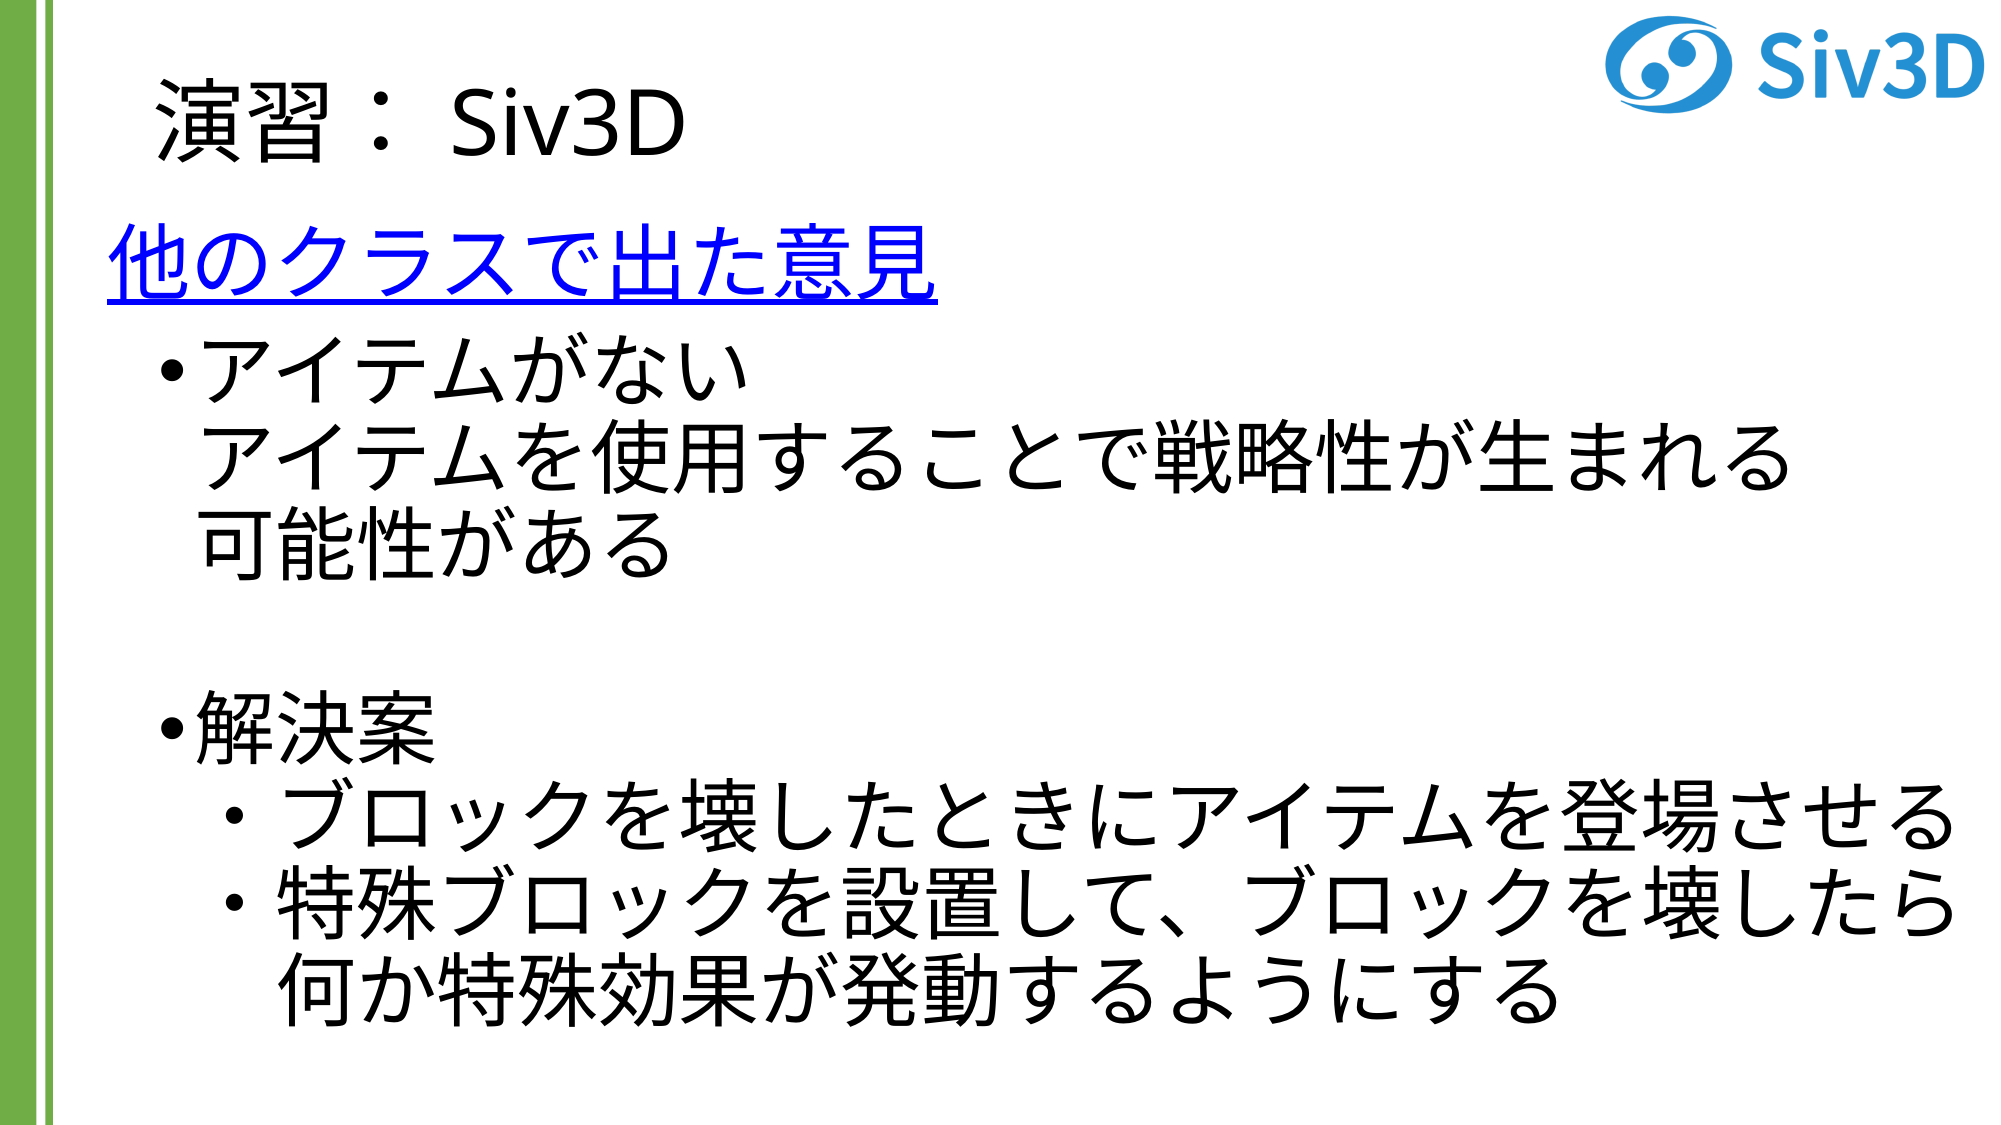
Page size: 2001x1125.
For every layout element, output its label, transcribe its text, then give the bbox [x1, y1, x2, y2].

title 演習：Siv3D [137, 59, 1863, 191]
picture [1595, 1, 2000, 128]
list アイテムがない アイテムを使用することで戦略性が生まれる 可能性がある 解決案 ・ブロックを壊したときにアイテムを登場させる ・特殊ブロックを設置して、ブロックを壊したら 何か特殊効果が発動するようにする [70, 225, 1983, 1100]
text_box 他のクラスで出た意見 [92, 202, 953, 318]
